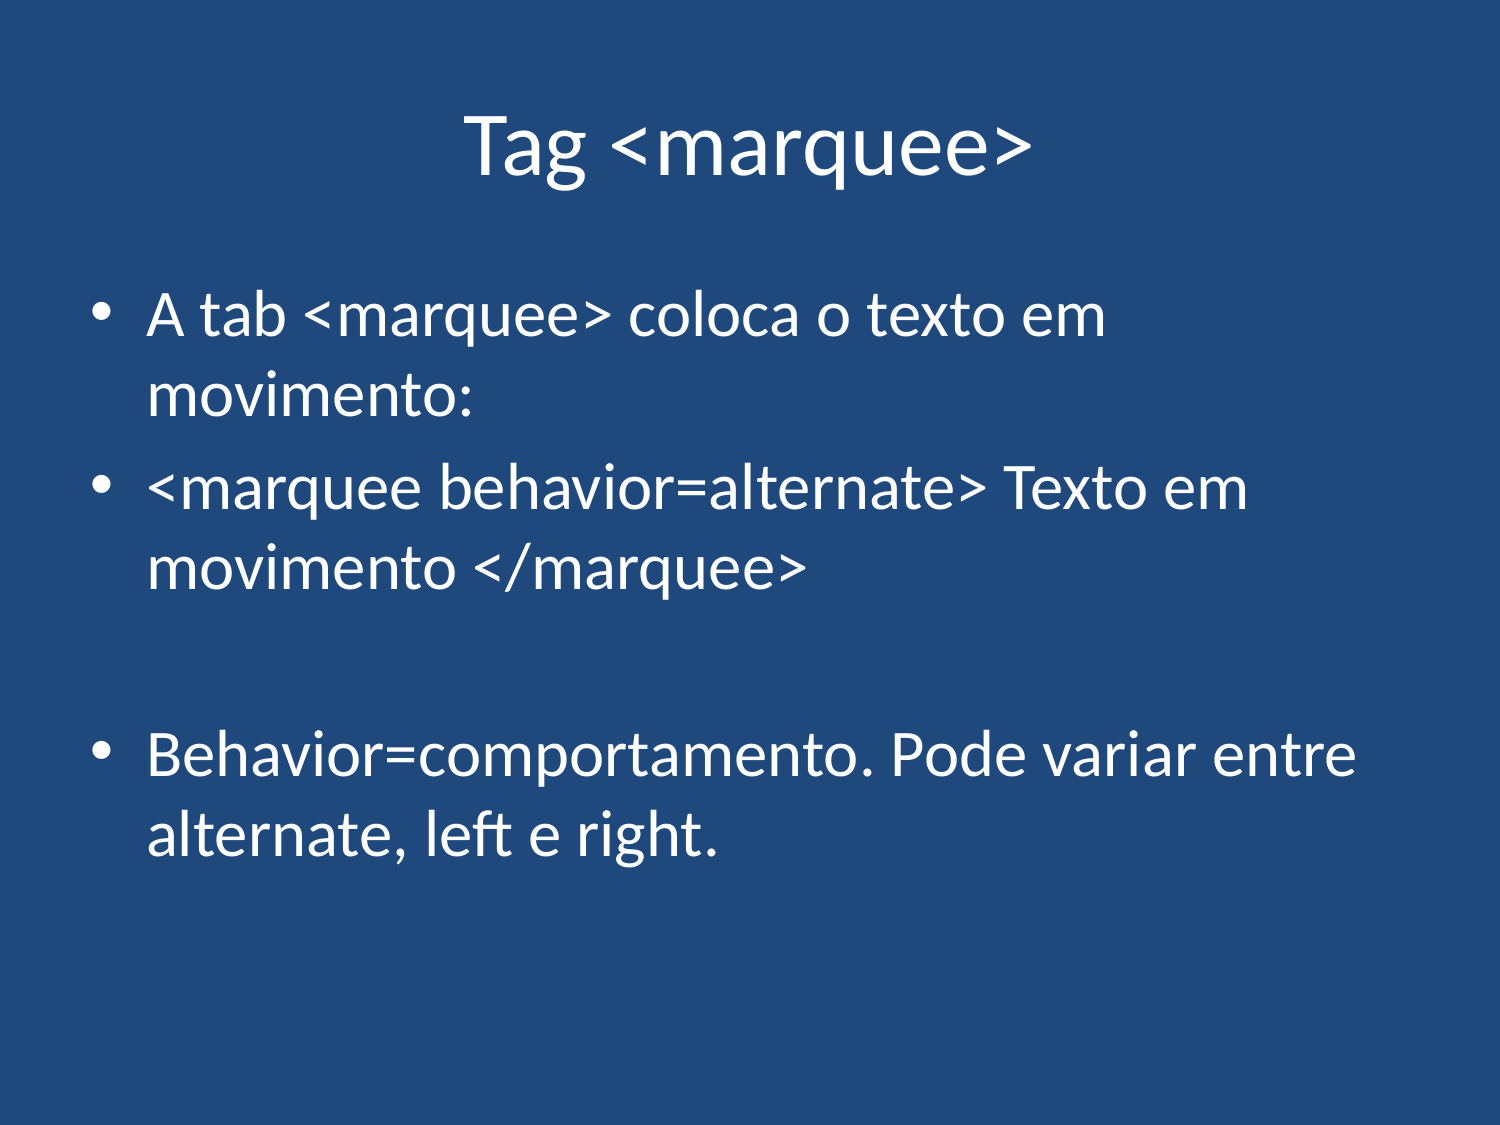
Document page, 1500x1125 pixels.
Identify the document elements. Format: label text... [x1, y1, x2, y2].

title Tag <marquee> [75, 45, 1425, 233]
list A tab <marquee> coloca o texto em movimento: <marquee behavior=alternate> Texto em movimento </marquee> Behavior=comportamento. Pode variar entre alternate, left e right. [75, 262, 1425, 1005]
